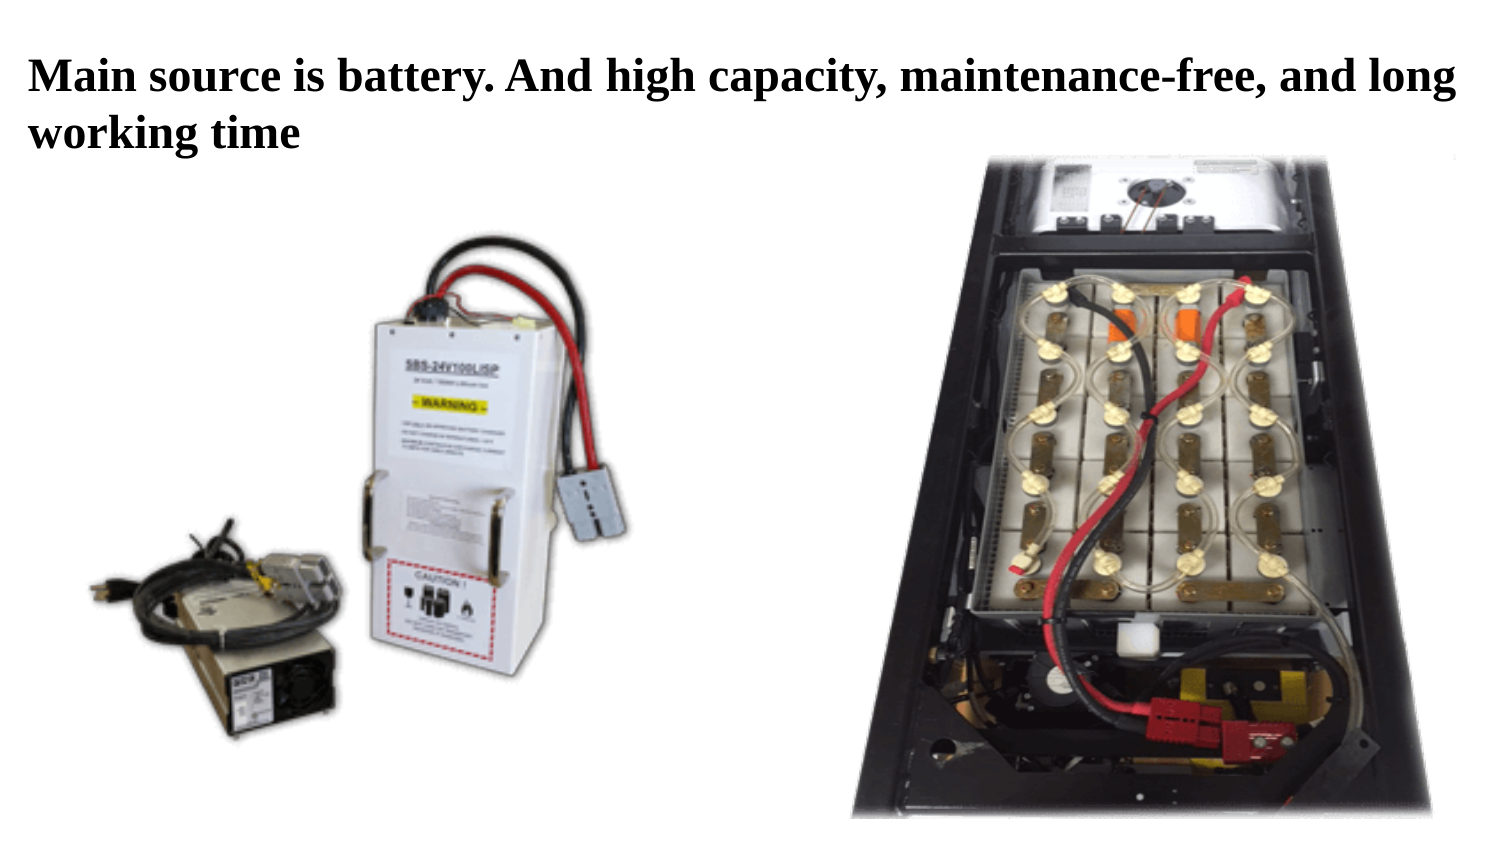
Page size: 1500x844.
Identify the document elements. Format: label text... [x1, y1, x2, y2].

picture [81, 219, 637, 754]
picture [834, 153, 1456, 820]
text_box Main source is battery. And high capacity, maintenance-free, and long working time [12, 28, 1491, 208]
